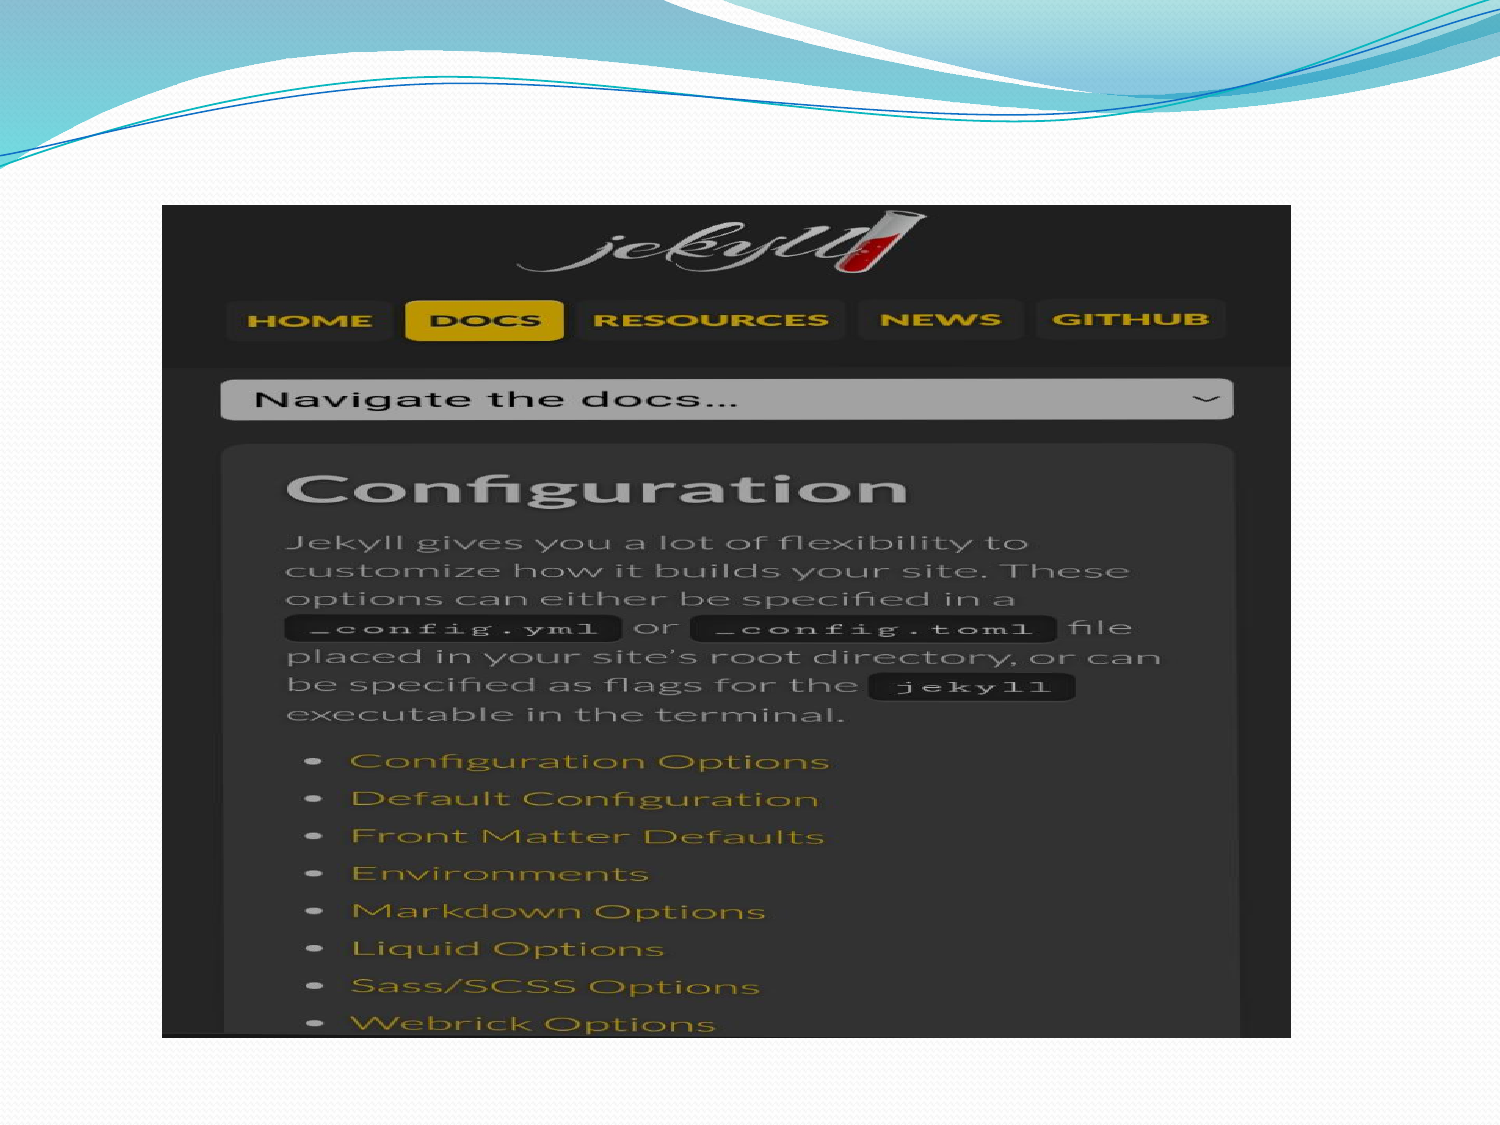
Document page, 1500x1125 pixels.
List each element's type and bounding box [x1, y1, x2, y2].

list [162, 205, 1291, 1038]
